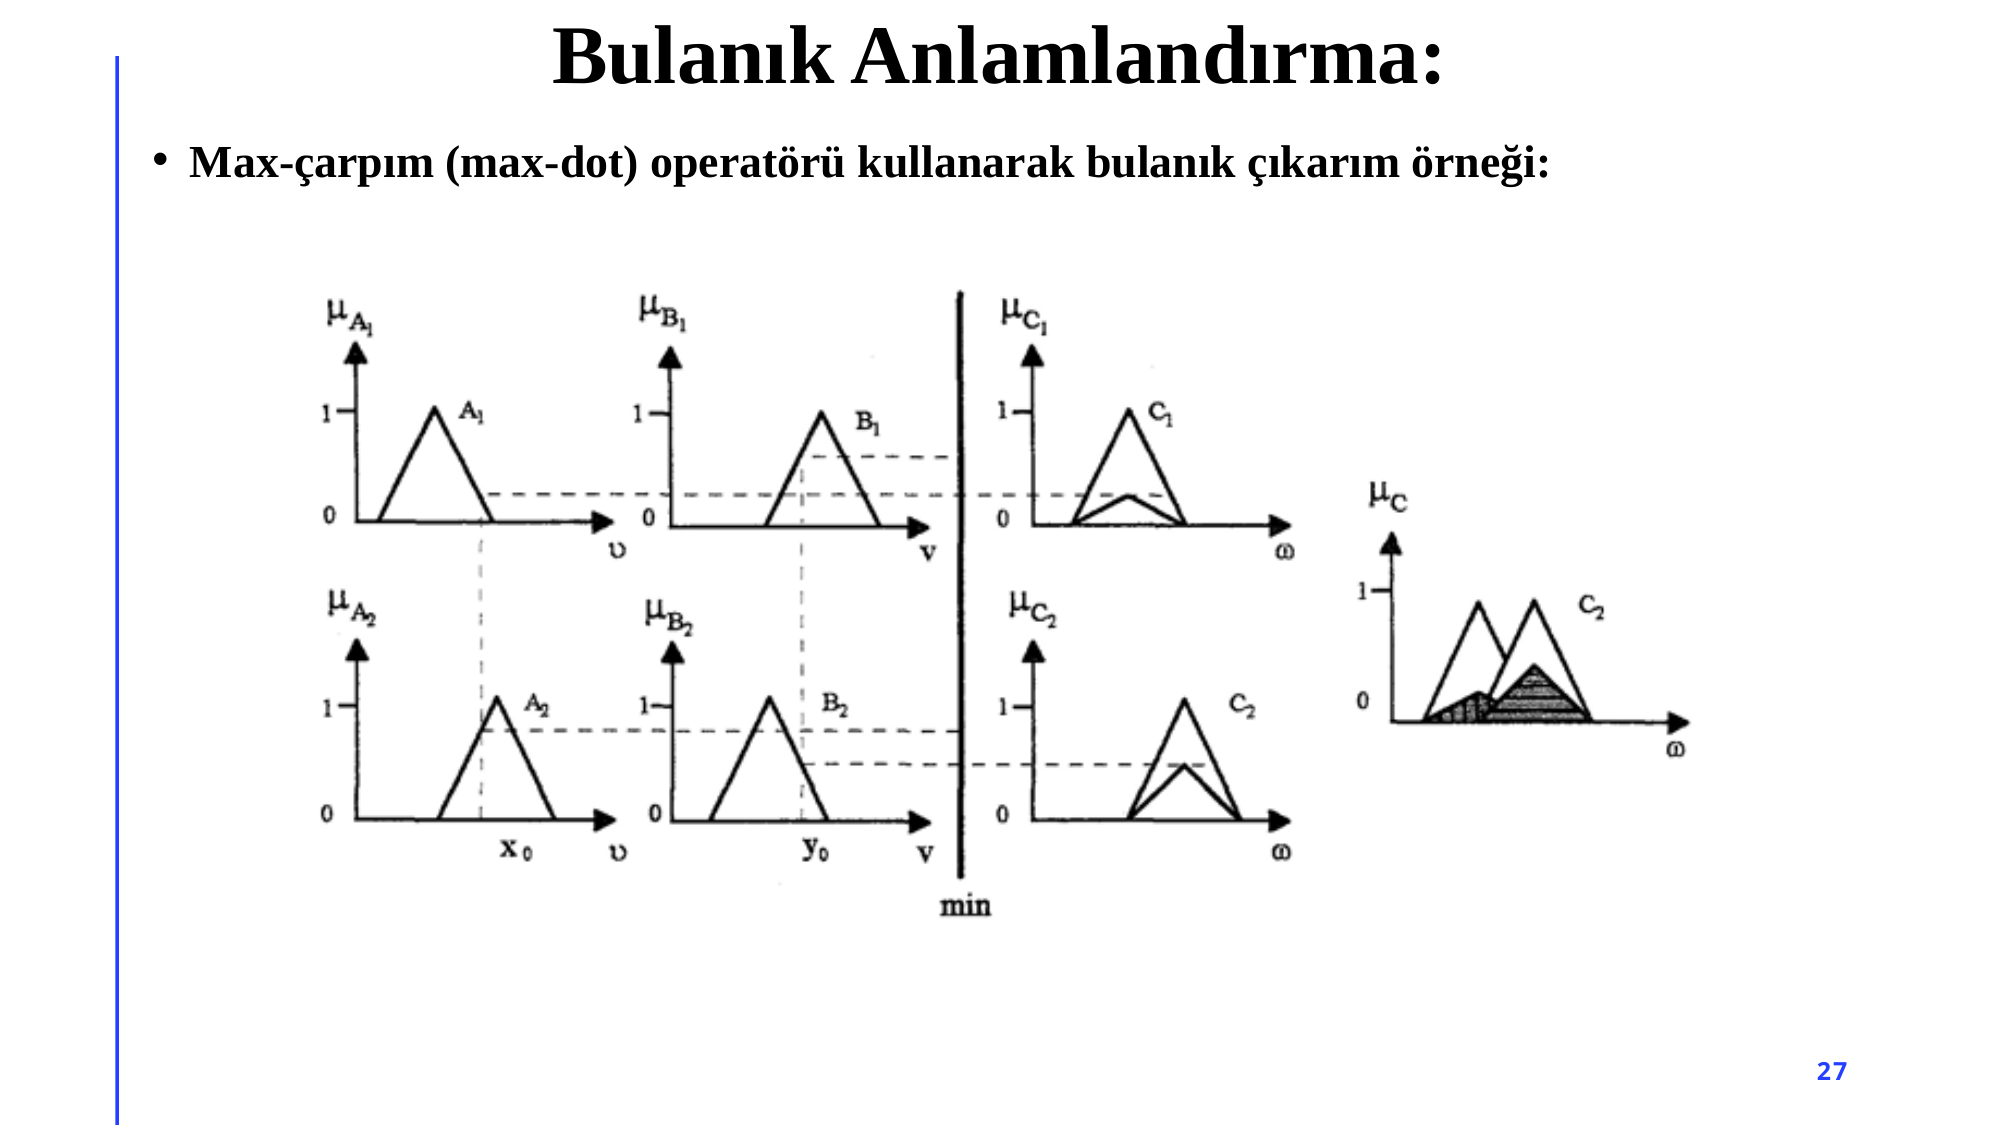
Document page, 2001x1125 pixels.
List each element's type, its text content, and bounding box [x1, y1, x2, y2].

slide_number 27 [1412, 1063, 1863, 1103]
list Max-çarpım (max-dot) operatörü kullanarak bulanık çıkarım örneği: [137, 122, 1863, 1063]
picture [263, 249, 1737, 960]
title Bulanık Anlamlandırma: [137, 22, 1863, 122]
